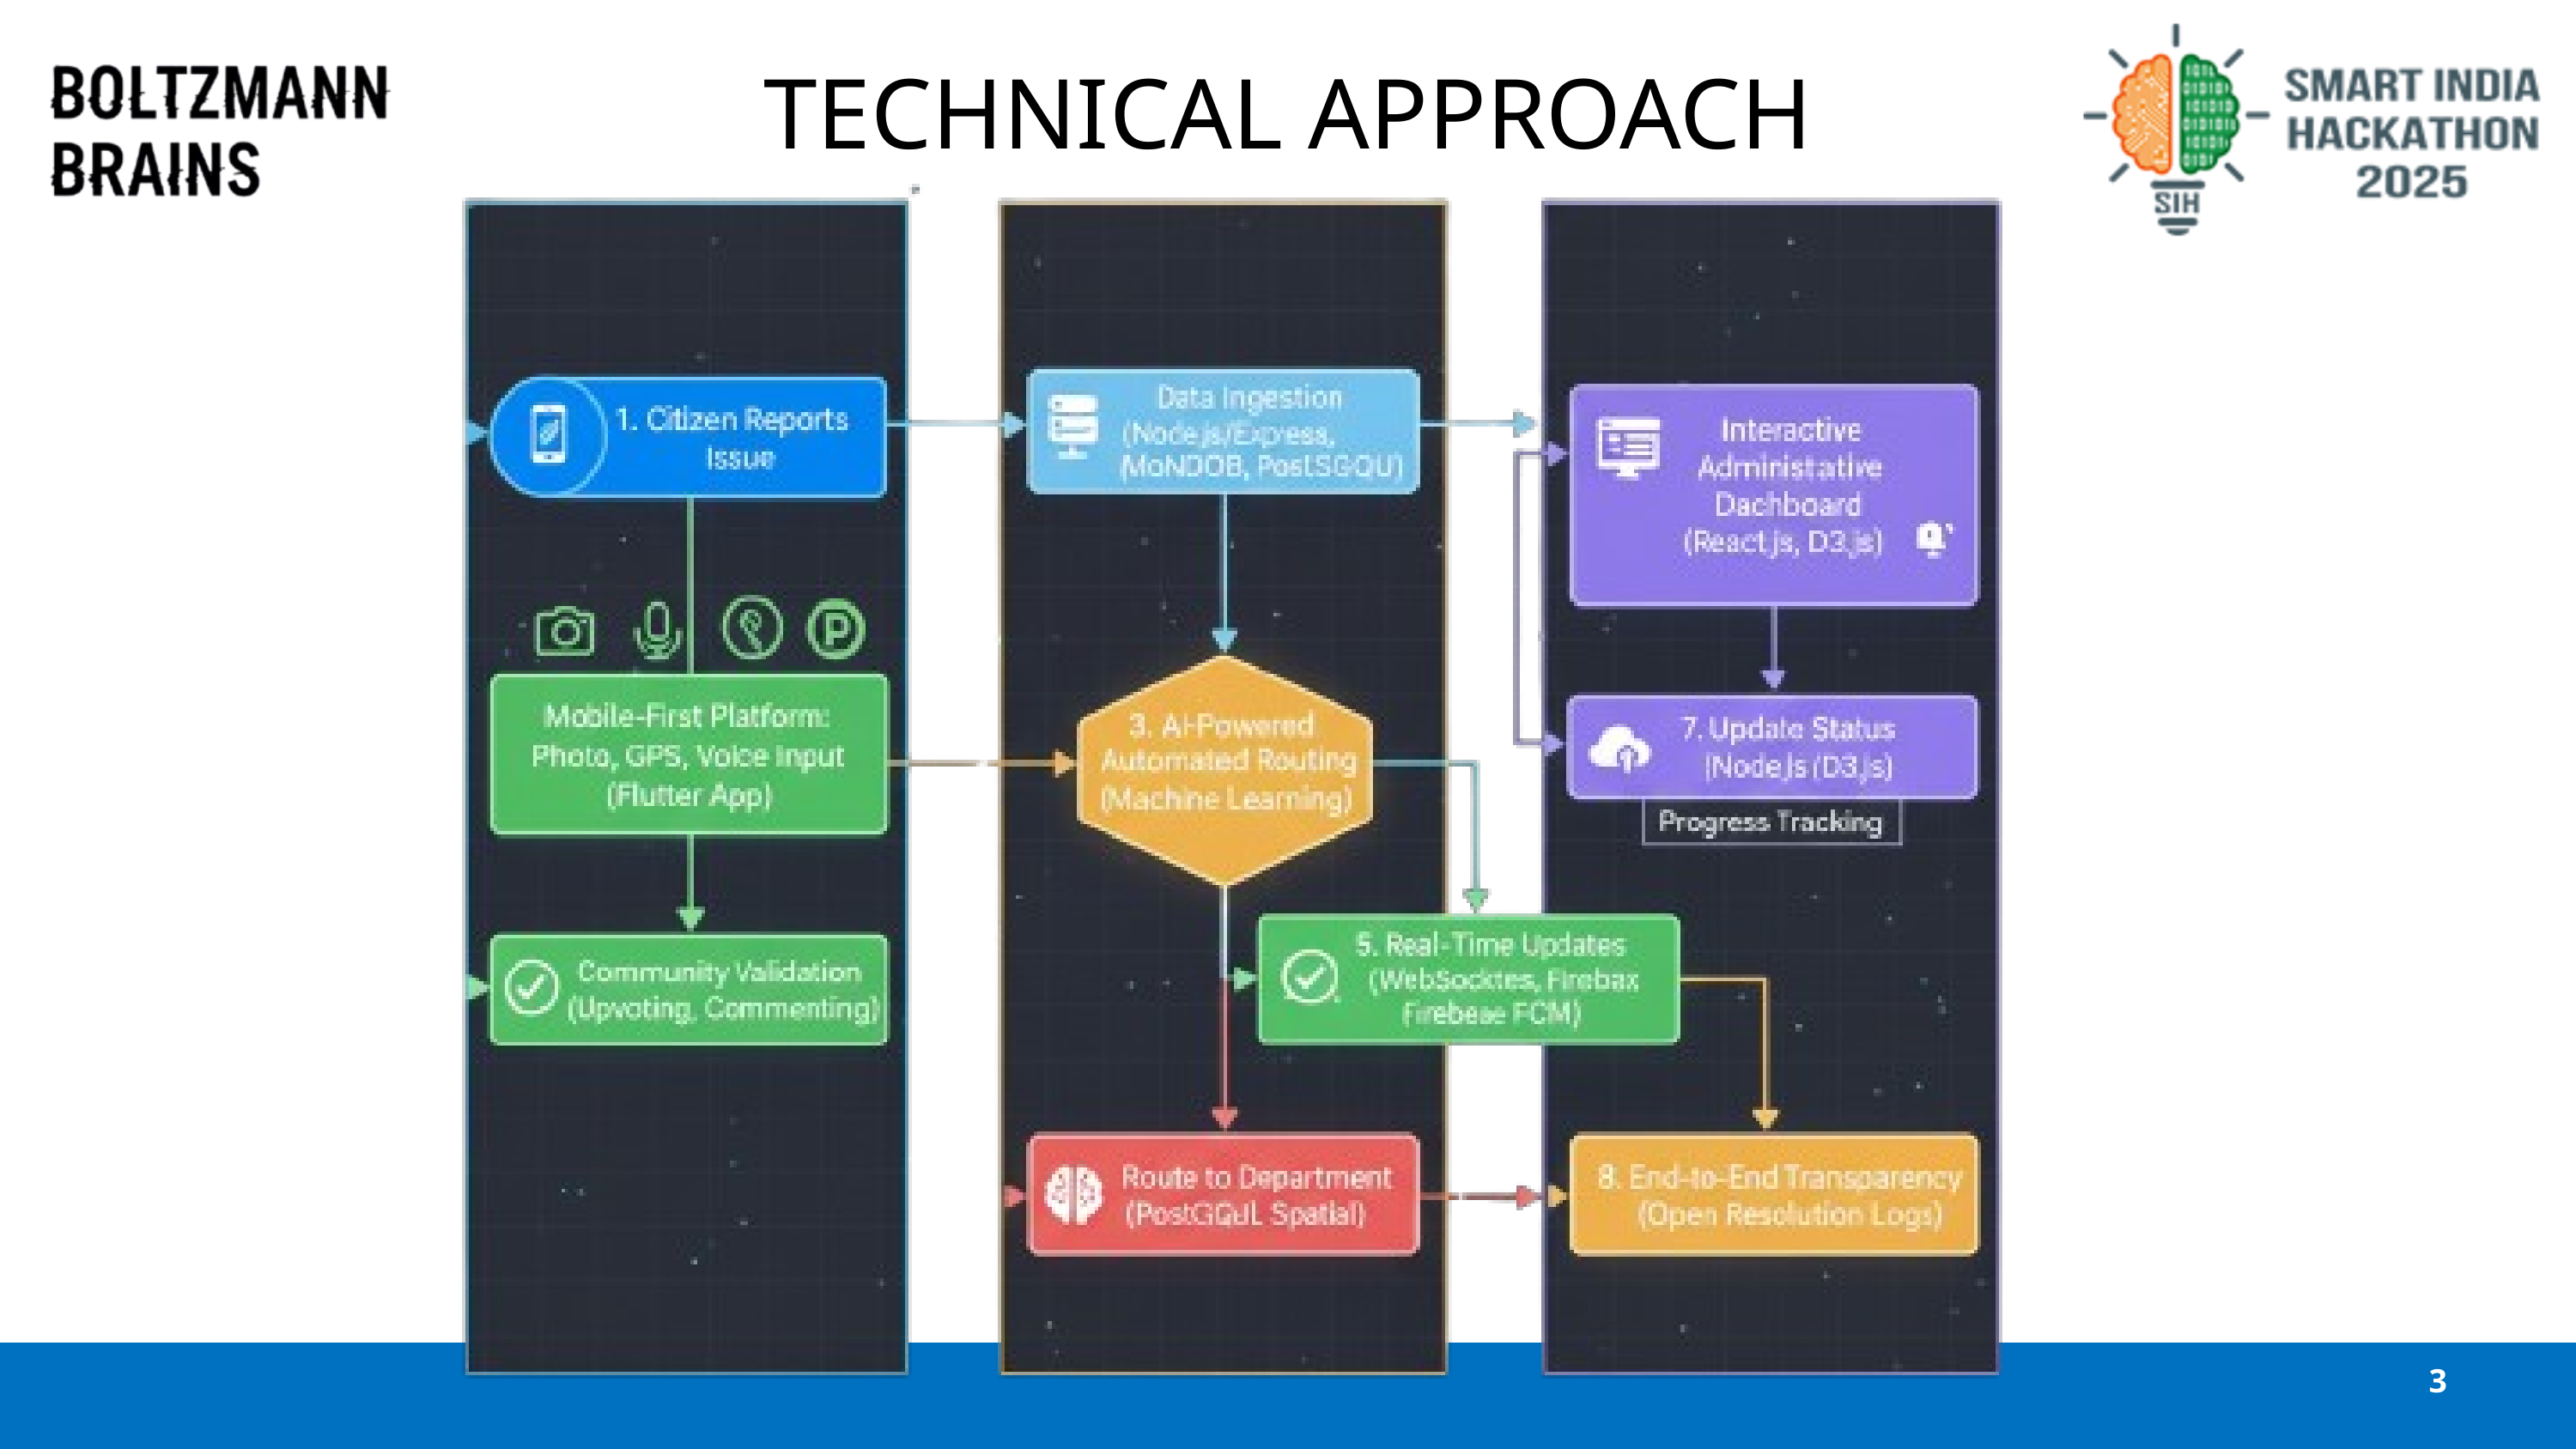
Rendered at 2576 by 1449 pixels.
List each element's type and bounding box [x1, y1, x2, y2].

text_box [329, 241, 2117, 1340]
text_box [0, 0, 329, 472]
text_box [1845, 1342, 2448, 1421]
text_box [0, 1342, 2576, 1449]
text_box [2079, 11, 2547, 250]
text_box [128, 0, 2448, 232]
